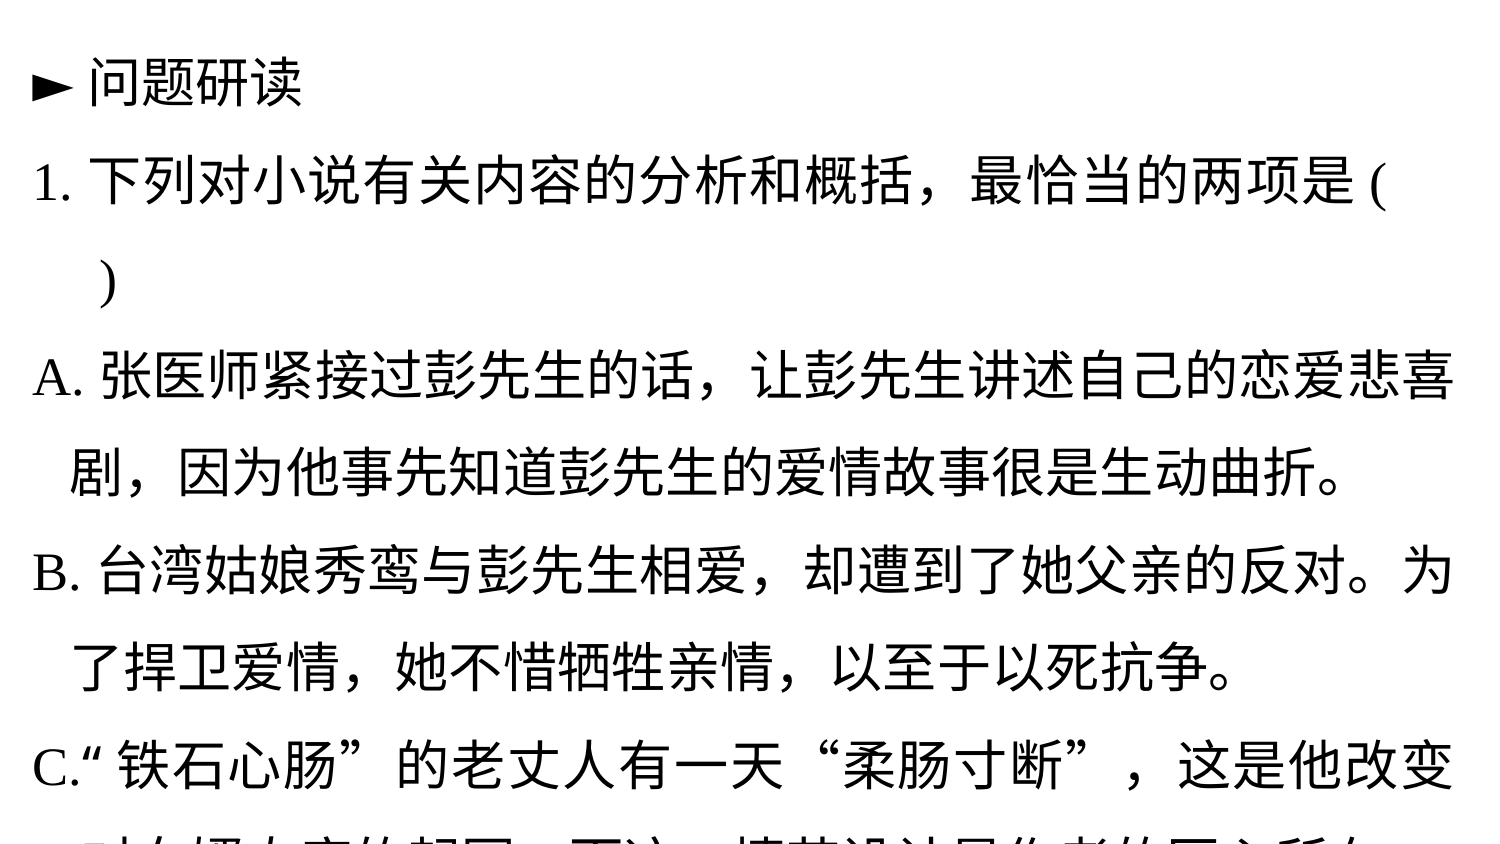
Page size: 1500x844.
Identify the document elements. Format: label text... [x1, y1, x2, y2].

text_box ►问题研读 1.下列对小说有关内容的分析和概括，最恰当的两项是( ) A.张医师紧接过彭先生的话，让彭先生讲述自己的恋爱悲喜 剧，因为他事先知道彭先生的爱情故事很是生动曲折。 B.台湾姑娘秀鸾与彭先生相爱，却遭到了她父亲的反对。为 了捍卫爱情，她不惜牺牲亲情，以至于以死抗争。 C.“铁石心肠”的老丈人有一天“柔肠寸断”，这是他改变 对女婿态度的起因，而这一情节设计是作者的匠心所在。 [17, 8, 1471, 844]
